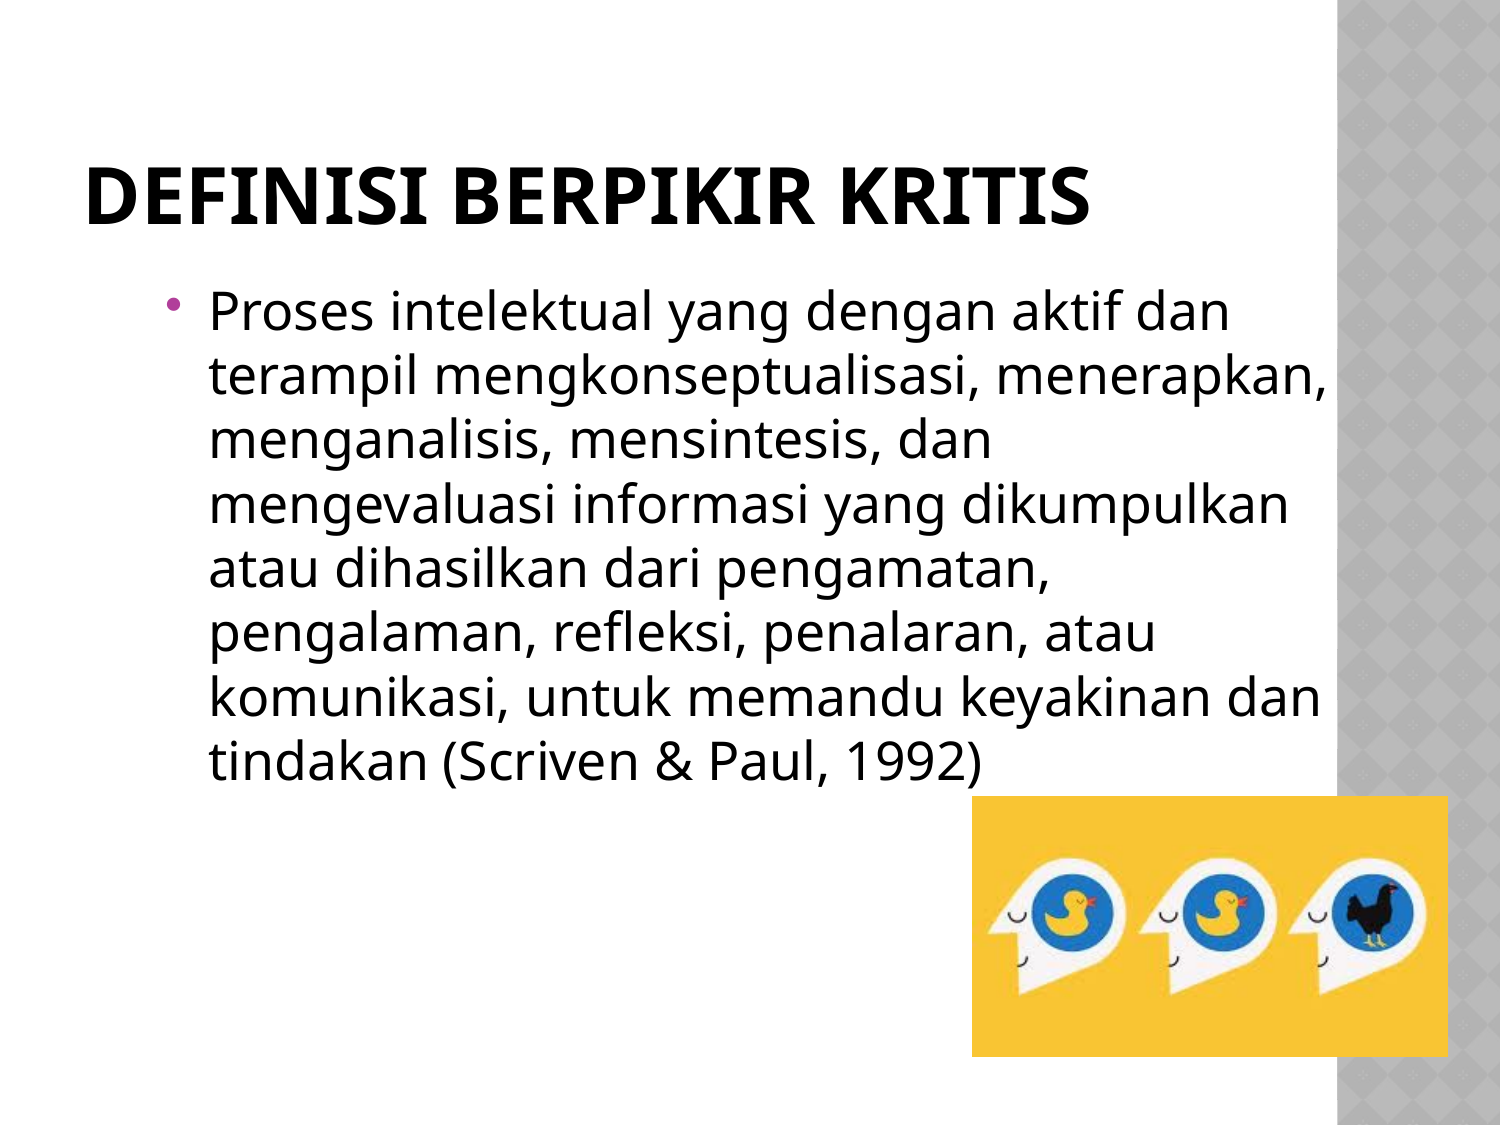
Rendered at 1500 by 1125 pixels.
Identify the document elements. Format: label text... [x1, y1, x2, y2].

list Proses intelektual yang dengan aktif dan terampil mengkonseptualisasi, menerapkan, menganalisis, mensintesis, dan mengevaluasi informasi yang dikumpulkan atau dihasilkan dari pengamatan, pengalaman, refleksi, penalaran, atau komunikasi, untuk memandu keyakinan dan tindakan (Scriven & Paul, 1992) [152, 269, 1350, 856]
title Definisi Berpikir Kritis [75, 52, 1263, 240]
picture [972, 796, 1449, 1057]
